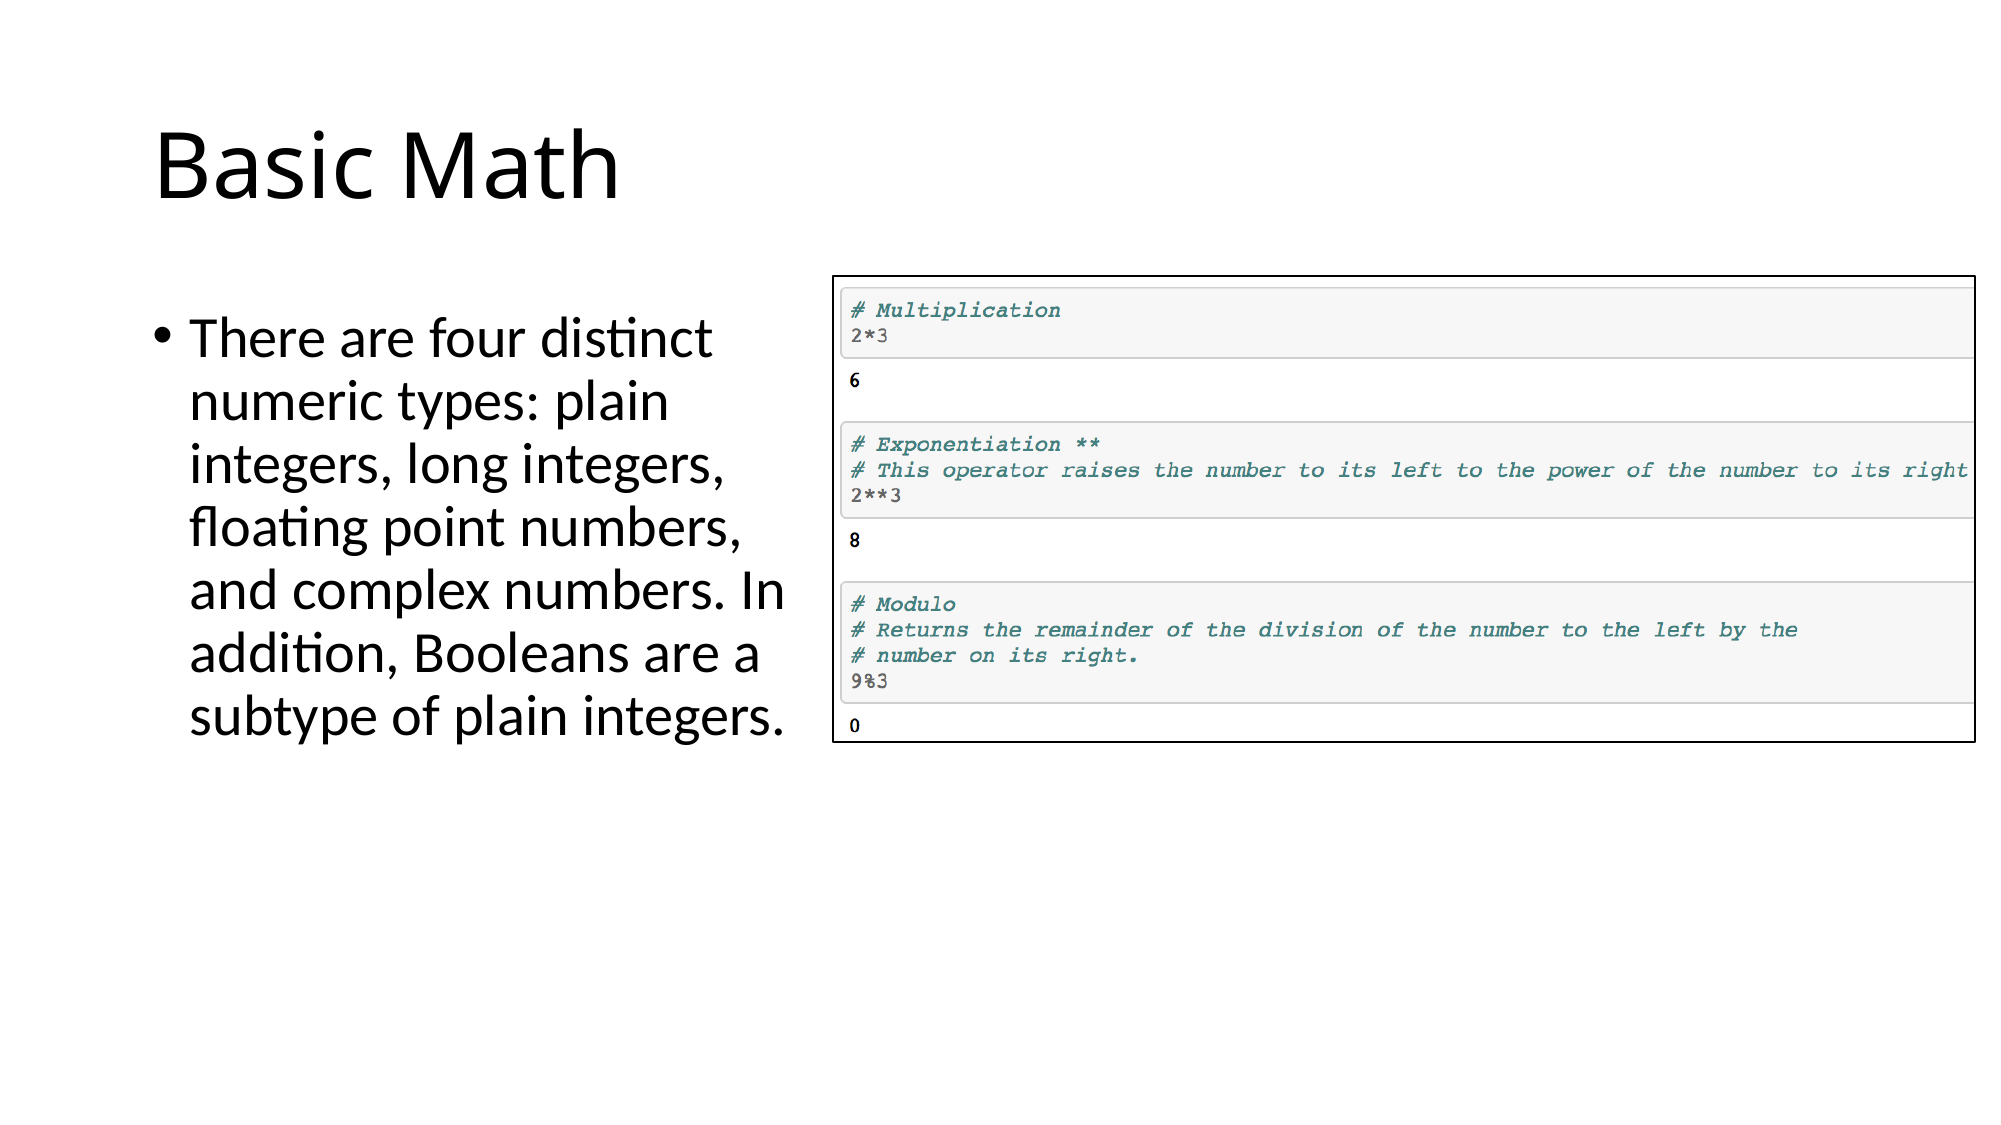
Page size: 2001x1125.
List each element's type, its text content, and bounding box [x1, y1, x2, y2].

list There are four distinct numeric types: plain integers, long integers, floating point numbers, and complex numbers. In addition, Booleans are a subtype of plain integers. [137, 299, 854, 1014]
title Basic Math [137, 59, 1863, 278]
picture [833, 277, 1975, 742]
